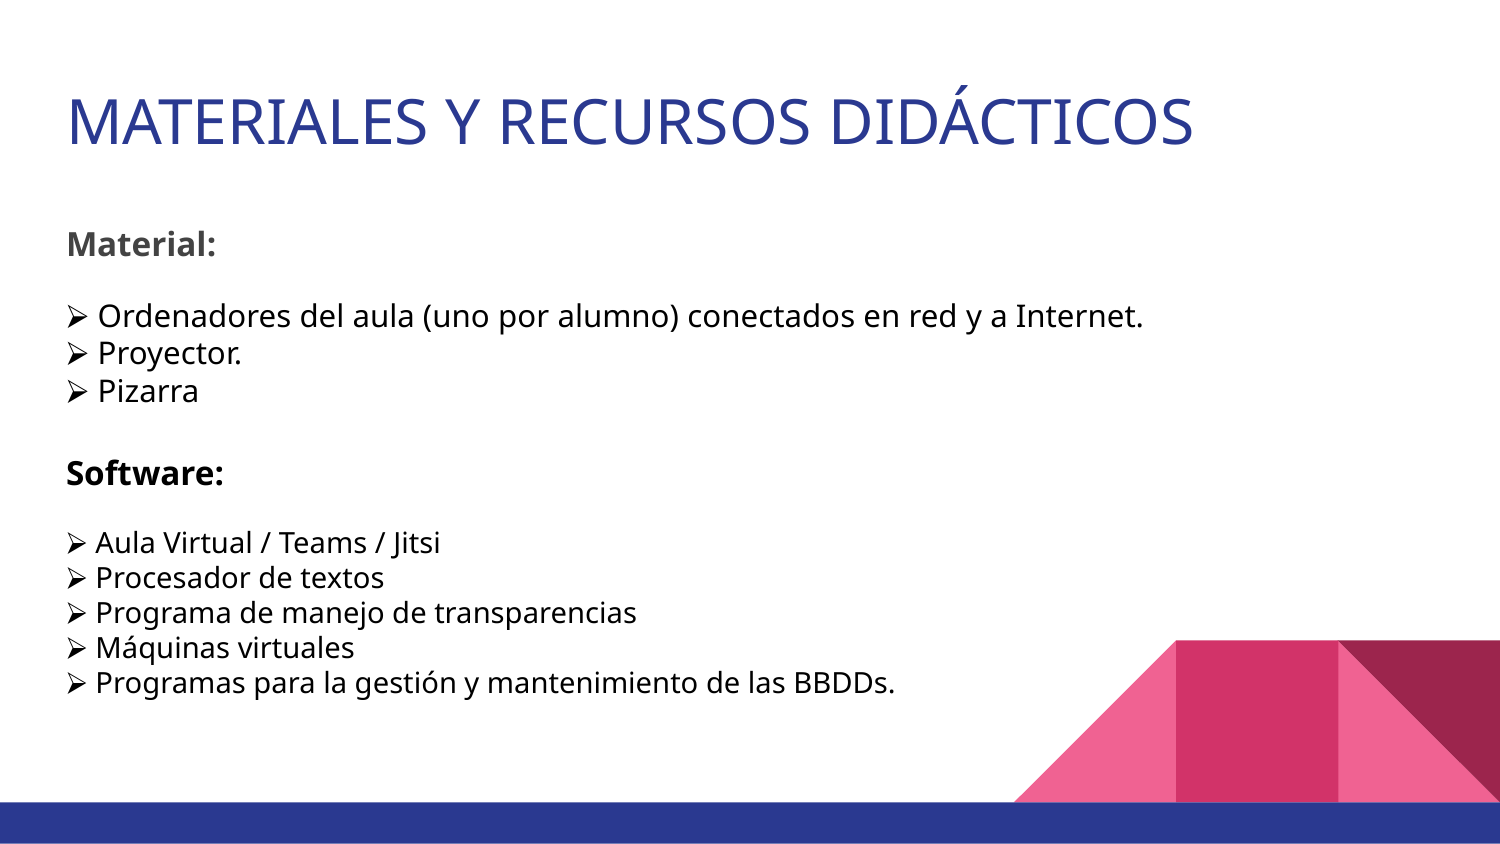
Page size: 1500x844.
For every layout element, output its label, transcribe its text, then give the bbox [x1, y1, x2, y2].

title MATERIALES Y RECURSOS DIDÁCTICOS [51, 67, 1449, 167]
list Material: ⮚ Ordenadores del aula (uno por alumno) conectados en red y a Internet. ⮚ Proyector. ⮚ Pizarra Software: ⮚ Aula Virtual / Teams / Jitsi ⮚ Procesador de textos ⮚ Programa de manejo de transparencias ⮚ Máquinas virtuales ⮚ Programas para la gestión y mantenimiento de las BBDDs. [51, 201, 1449, 750]
